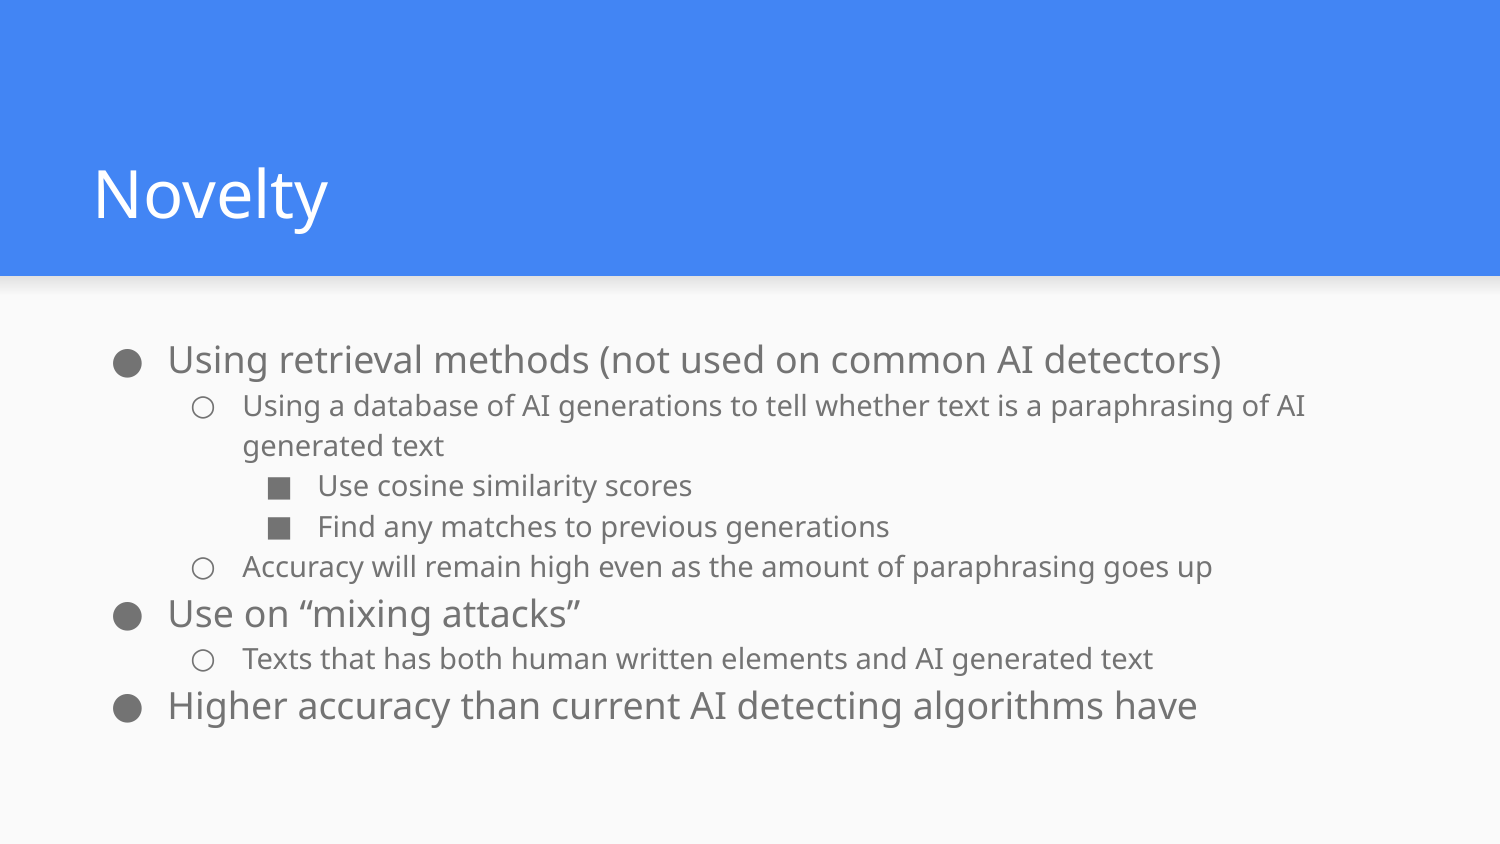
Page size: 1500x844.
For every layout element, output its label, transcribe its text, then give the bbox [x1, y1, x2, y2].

list Using retrieval methods (not used on common AI detectors) Using a database of AI generations to tell whether text is a paraphrasing of AI generated text Use cosine similarity scores Find any matches to previous generations Accuracy will remain high even as the amount of paraphrasing goes up Use on “mixing attacks” Texts that has both human written elements and AI generated text Higher accuracy than current AI detecting algorithms have [77, 314, 1427, 760]
title Novelty [77, 121, 1427, 248]
